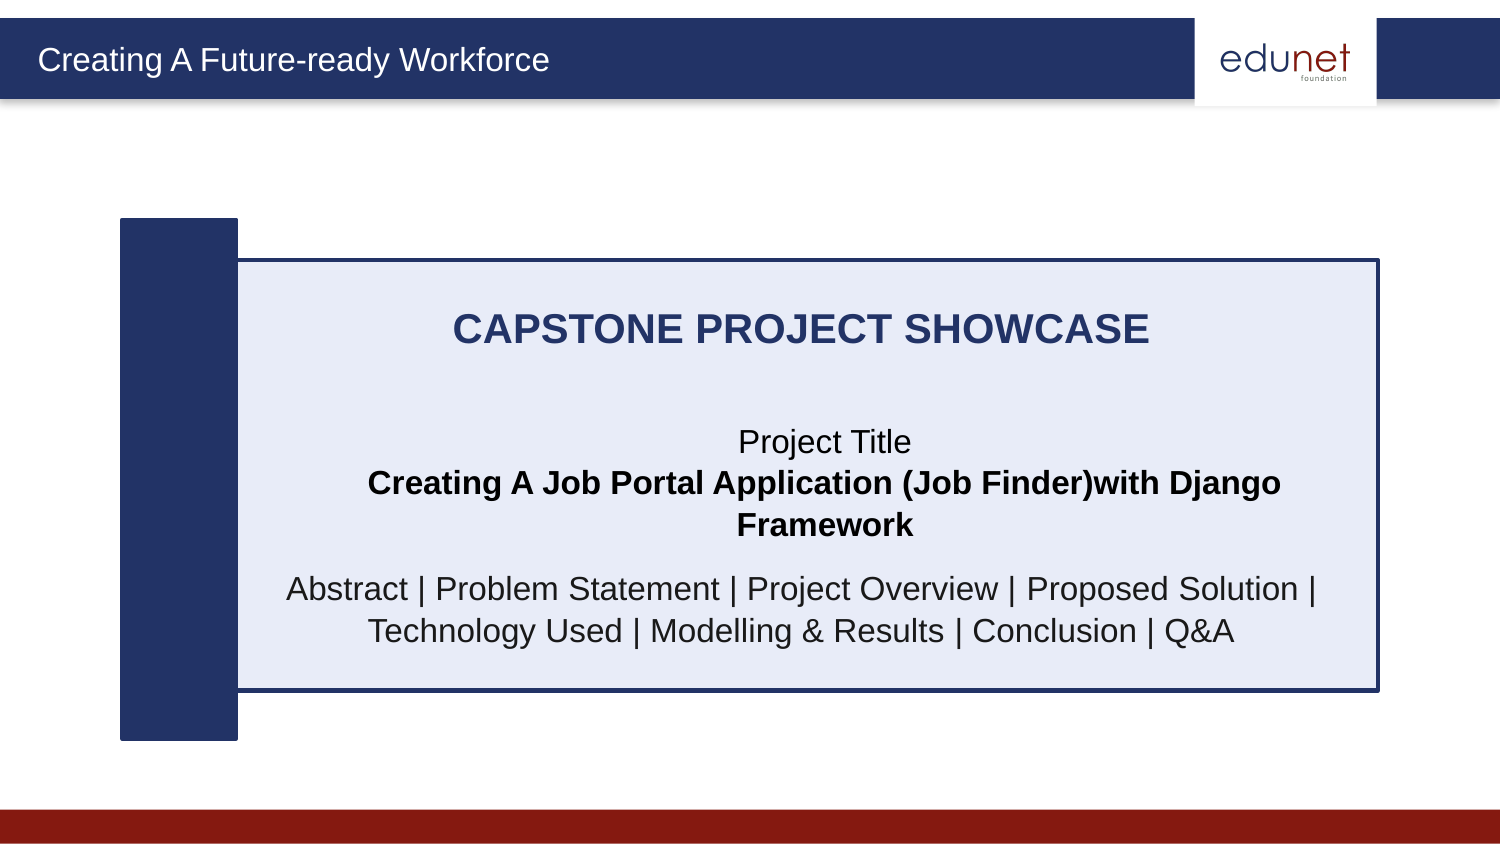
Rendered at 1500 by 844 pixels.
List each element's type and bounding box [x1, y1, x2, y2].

picture [1215, 38, 1356, 86]
text_box [121, 219, 1379, 739]
